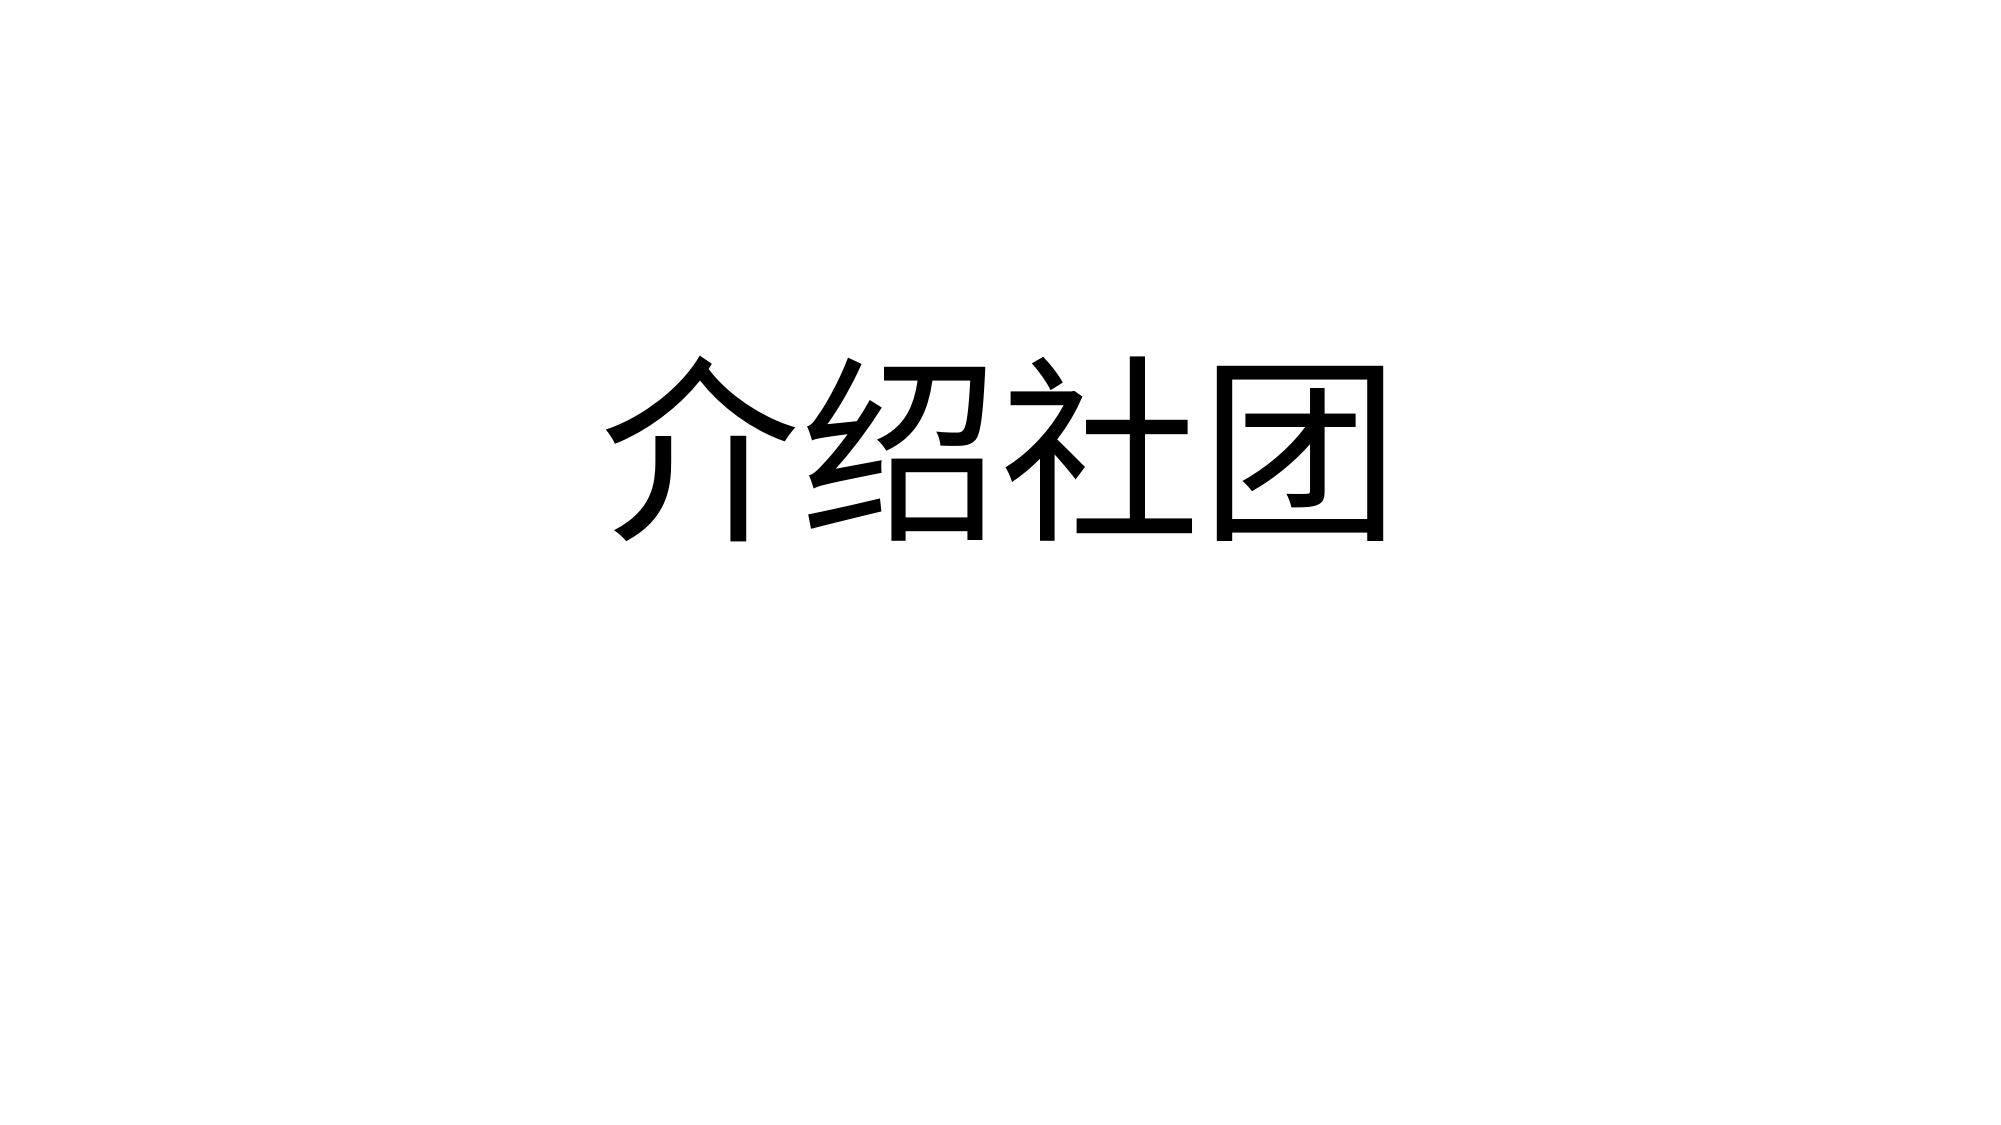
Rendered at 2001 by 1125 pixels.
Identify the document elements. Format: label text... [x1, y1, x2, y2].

title 介绍社团 [249, 184, 1750, 576]
